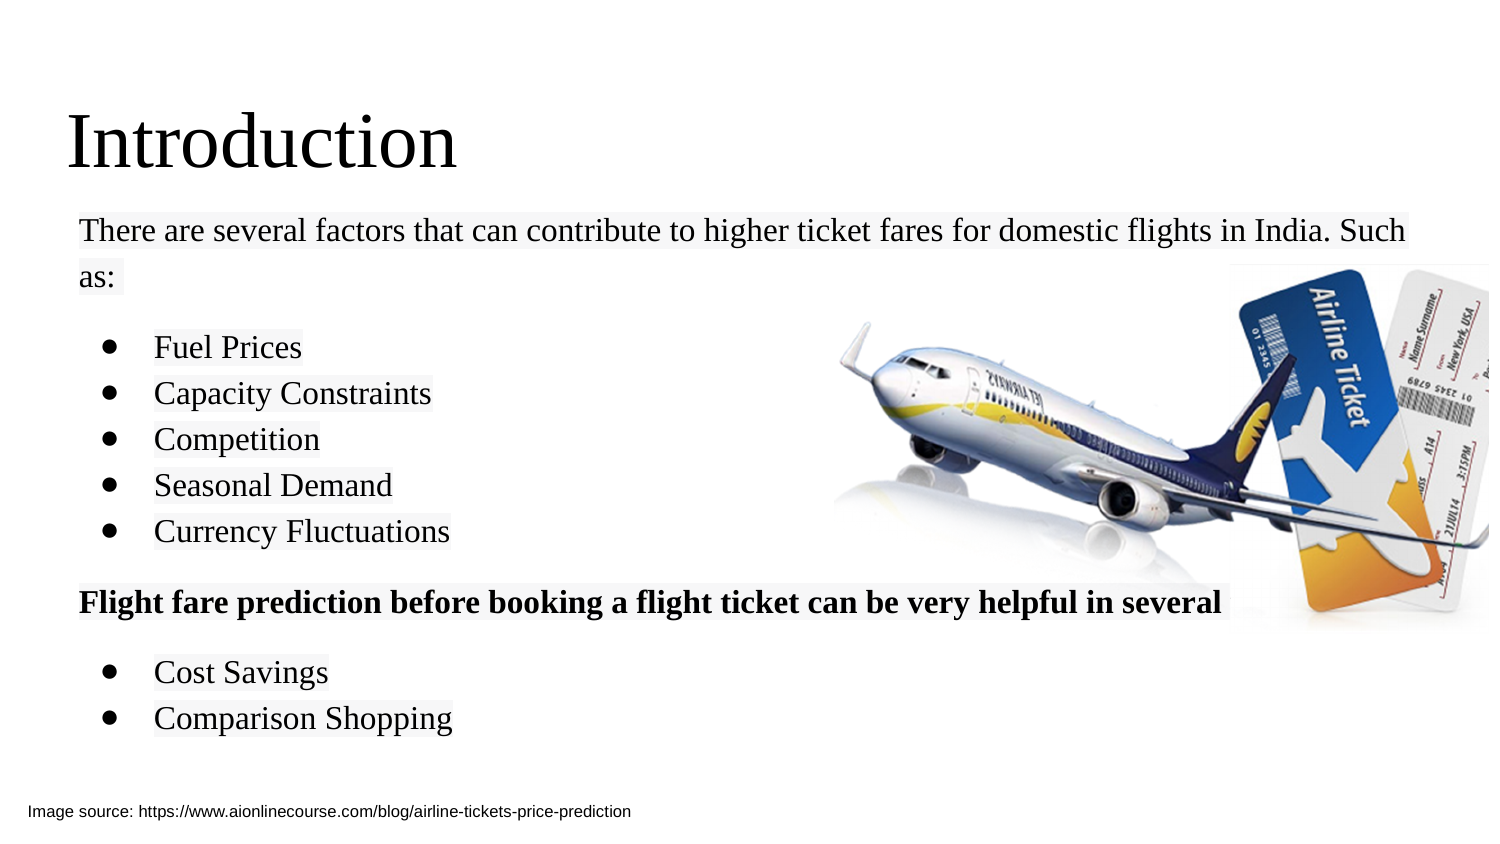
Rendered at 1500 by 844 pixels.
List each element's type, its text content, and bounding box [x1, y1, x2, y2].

text_box Image source: https://www.aionlinecourse.com/blog/airline-tickets-price-prediction [12, 785, 1230, 844]
picture [834, 252, 1489, 646]
title Introduction [51, 72, 1449, 167]
list There are several factors that can contribute to higher ticket fares for domestic flights in India. Such as: Fuel Prices Capacity Constraints Competition Seasonal Demand Currency Fluctuations Flight fare prediction before booking a flight ticket can be very helpful in several ways: Cost Savings Comparison Shopping [63, 187, 1437, 765]
